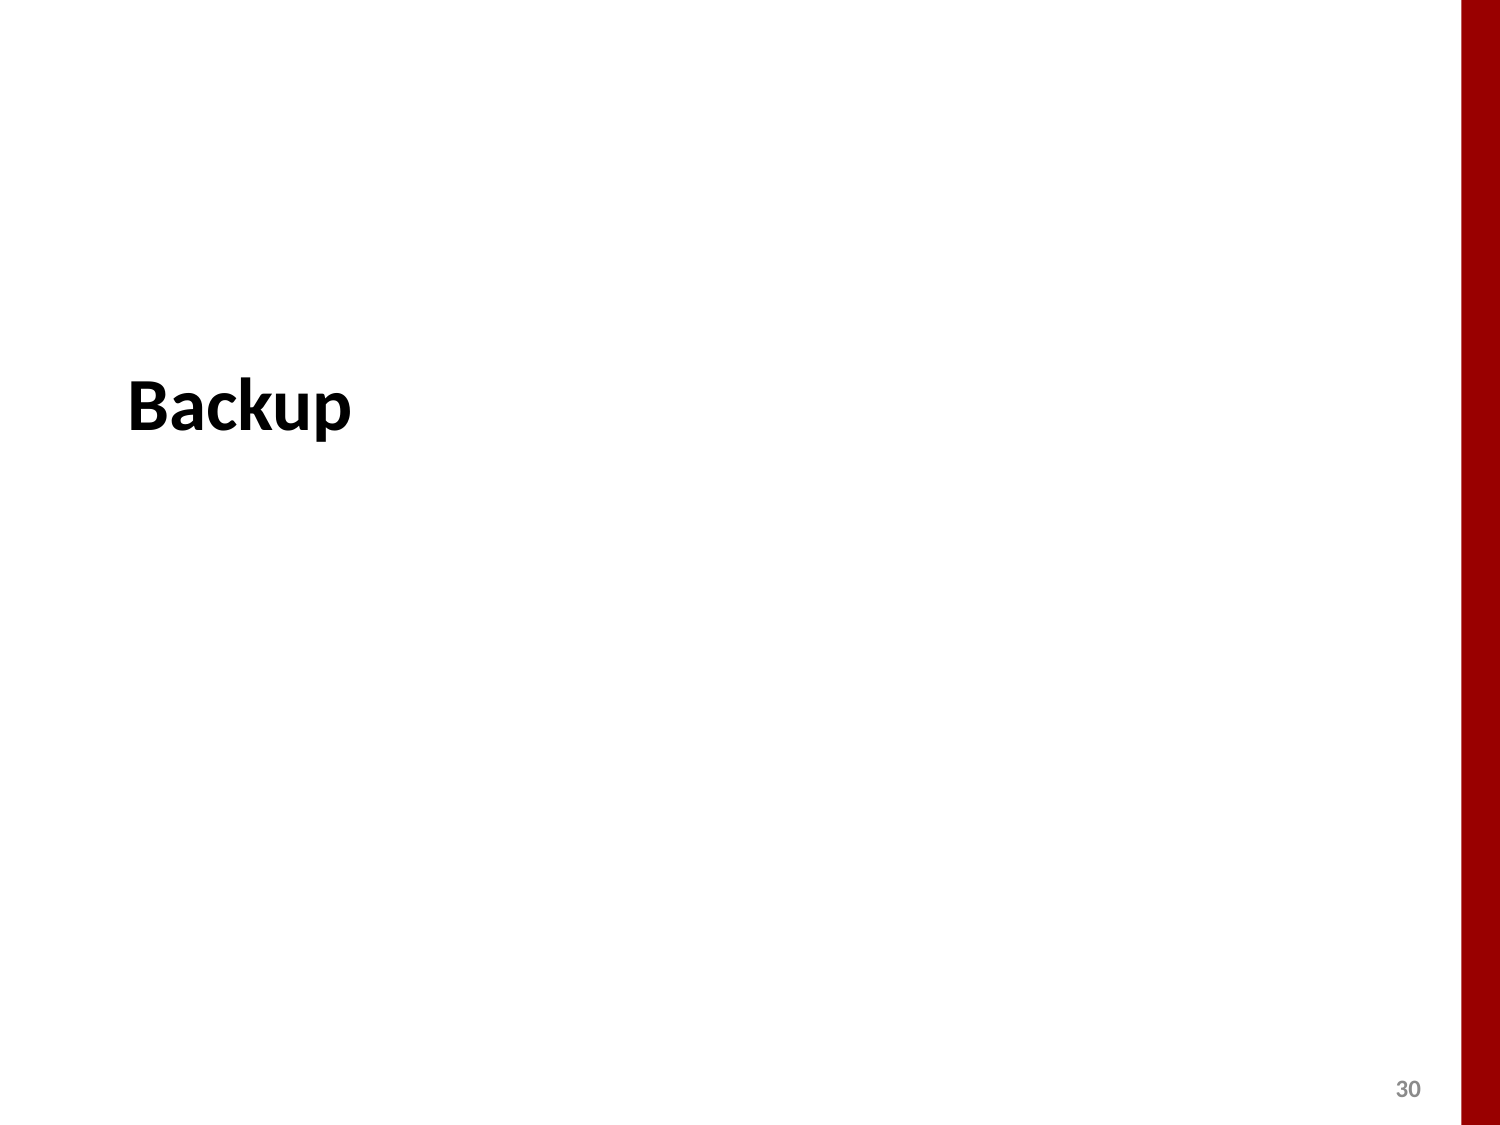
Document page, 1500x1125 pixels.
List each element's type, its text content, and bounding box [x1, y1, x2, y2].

title Backup [112, 279, 1388, 522]
